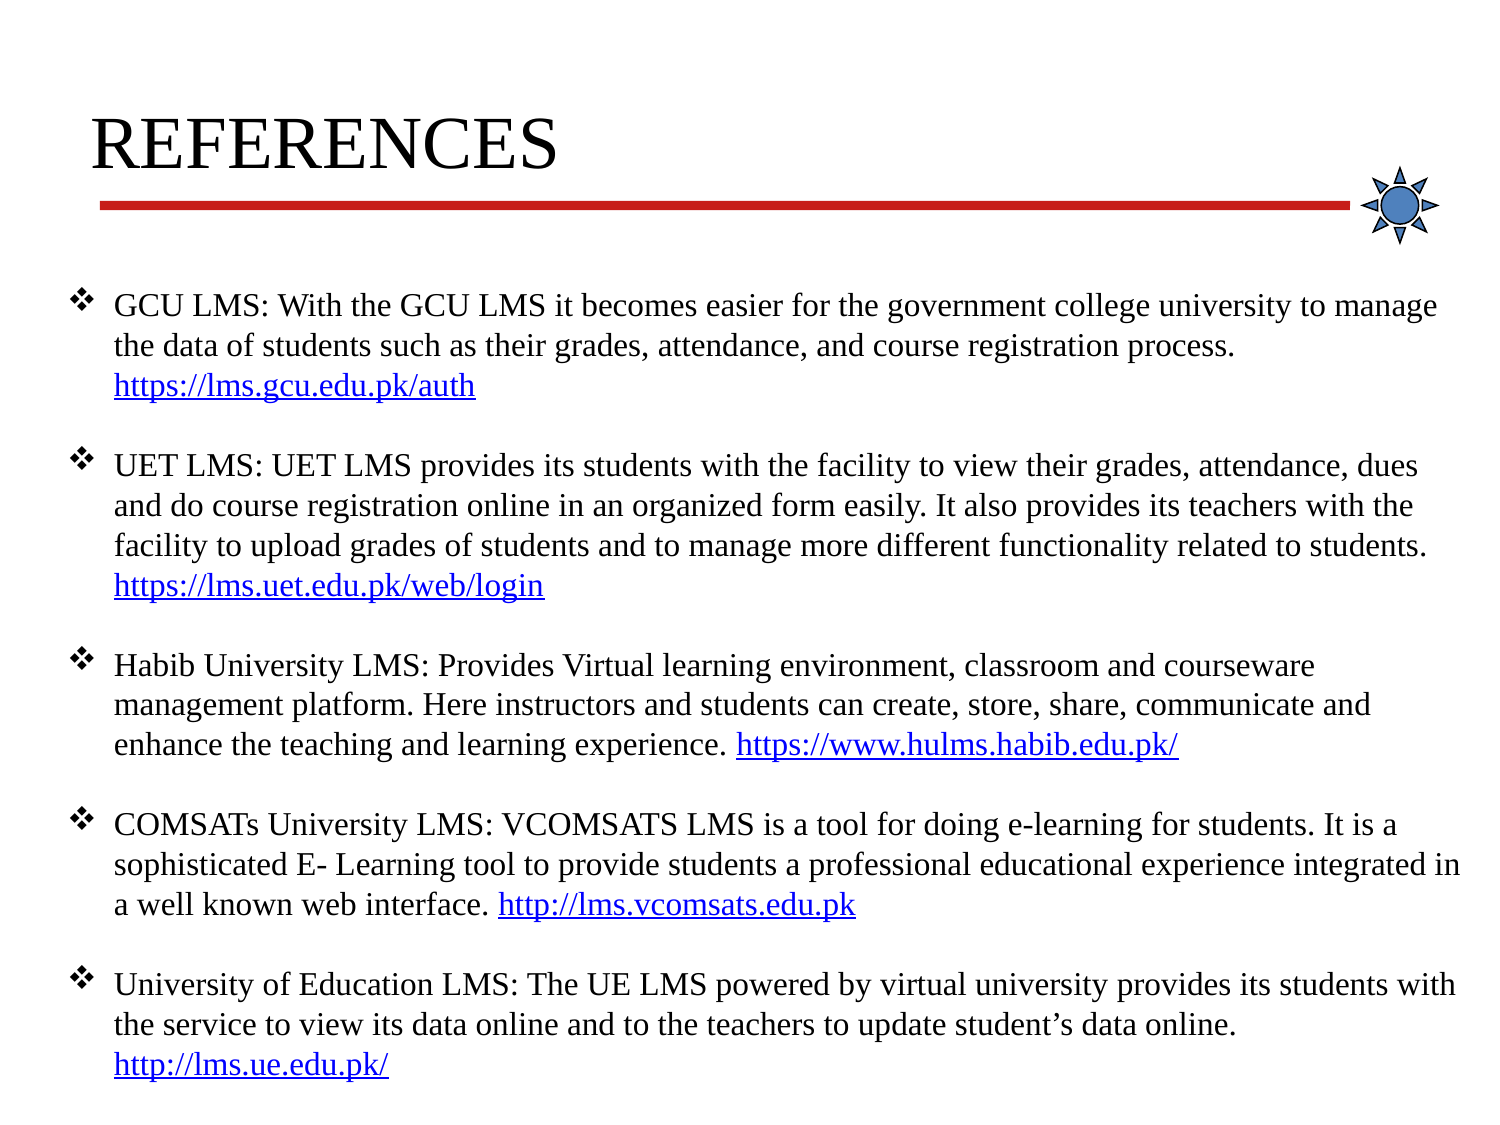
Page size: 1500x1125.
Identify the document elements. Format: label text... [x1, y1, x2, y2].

title REFERENCES [75, 45, 1425, 233]
text_box GCU LMS: With the GCU LMS it becomes easier for the government college university to manage the data of students such as their grades, attendance, and course registration process. https://lms.gcu.edu.pk/auth UET LMS: UET LMS provides its students with the facility to view their grades, attendance, dues and do course registration online in an organized form easily. It also provides its teachers with the facility to upload grades of students and to manage more different functionality related to students. https://lms.uet.edu.pk/web/login Habib University LMS: Provides Virtual learning environment, classroom and courseware management platform. Here instructors and students can create, store, share, communicate and enhance the teaching and learning experience. https://www.hulms.habib.edu.pk/ COMSATs University LMS: VCOMSATS LMS is a tool for doing e-learning for students. It is a sophisticated E- Learning tool to provide students a professional educational experience integrated in a well known web interface. http://lms.vcomsats.edu.pk University of Education LMS: The UE LMS powered by virtual university provides its students with the service to view its data online and to the teachers to update student’s data online. http://lms.ue.edu.pk/ [52, 275, 1486, 1125]
